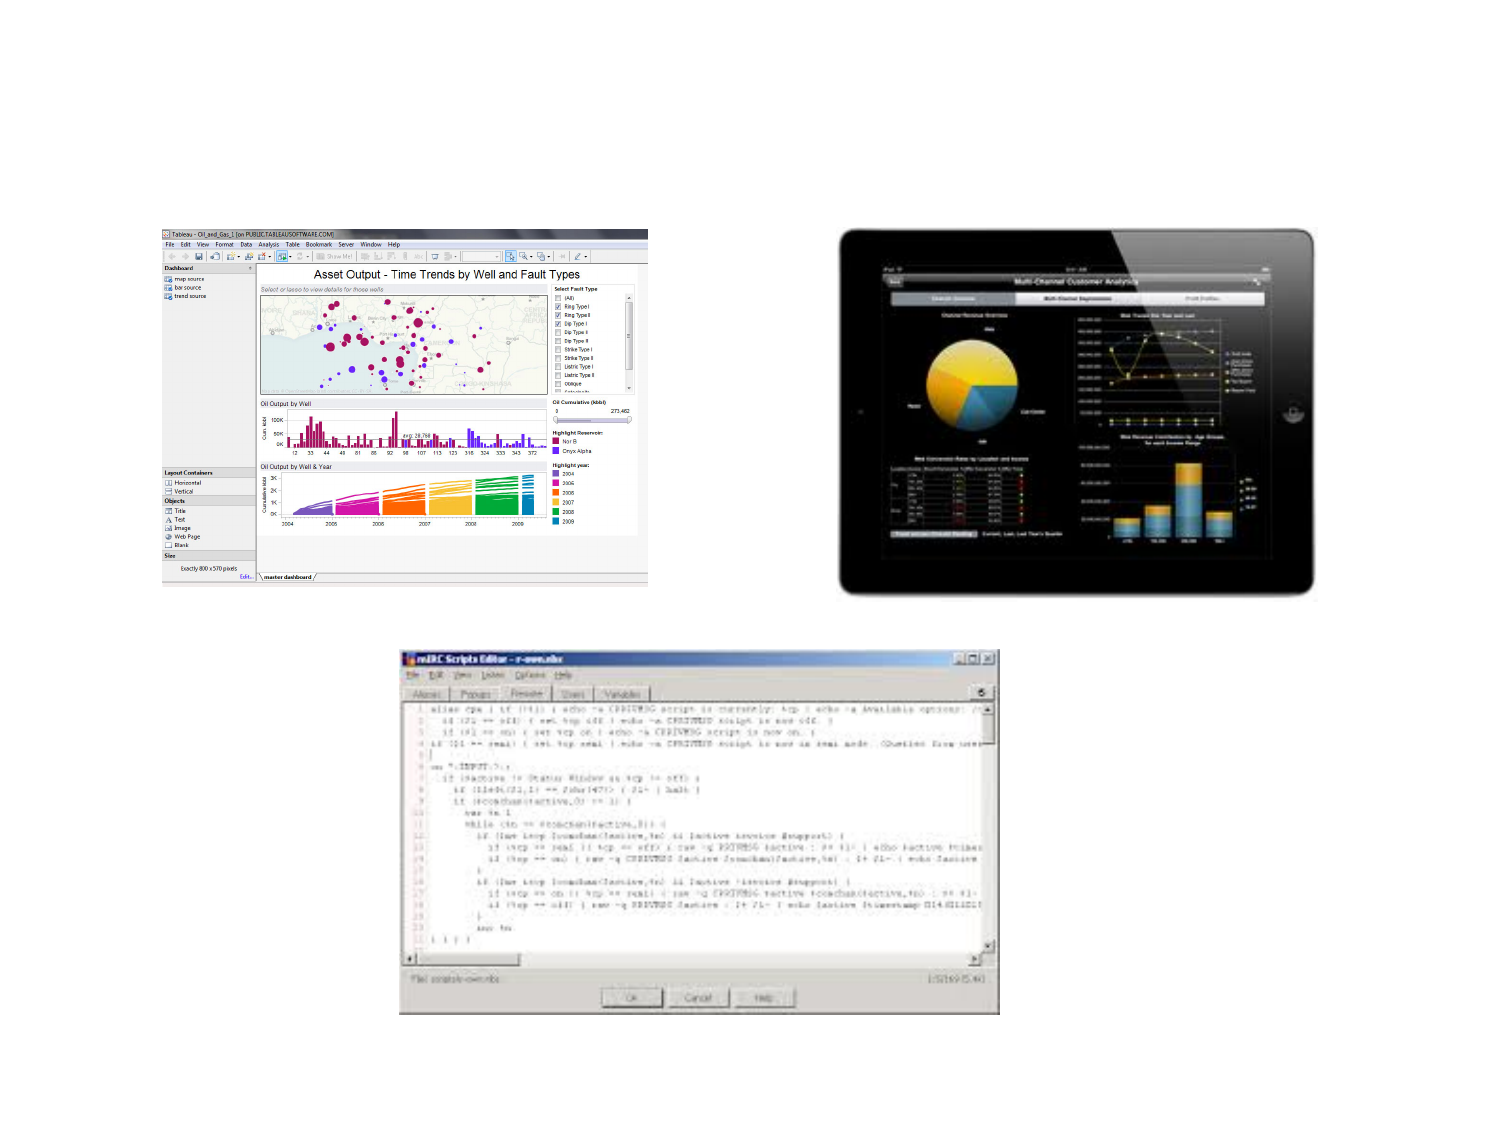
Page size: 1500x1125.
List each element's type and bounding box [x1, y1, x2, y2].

picture [162, 229, 649, 588]
picture [399, 649, 1001, 1015]
picture [836, 227, 1319, 602]
